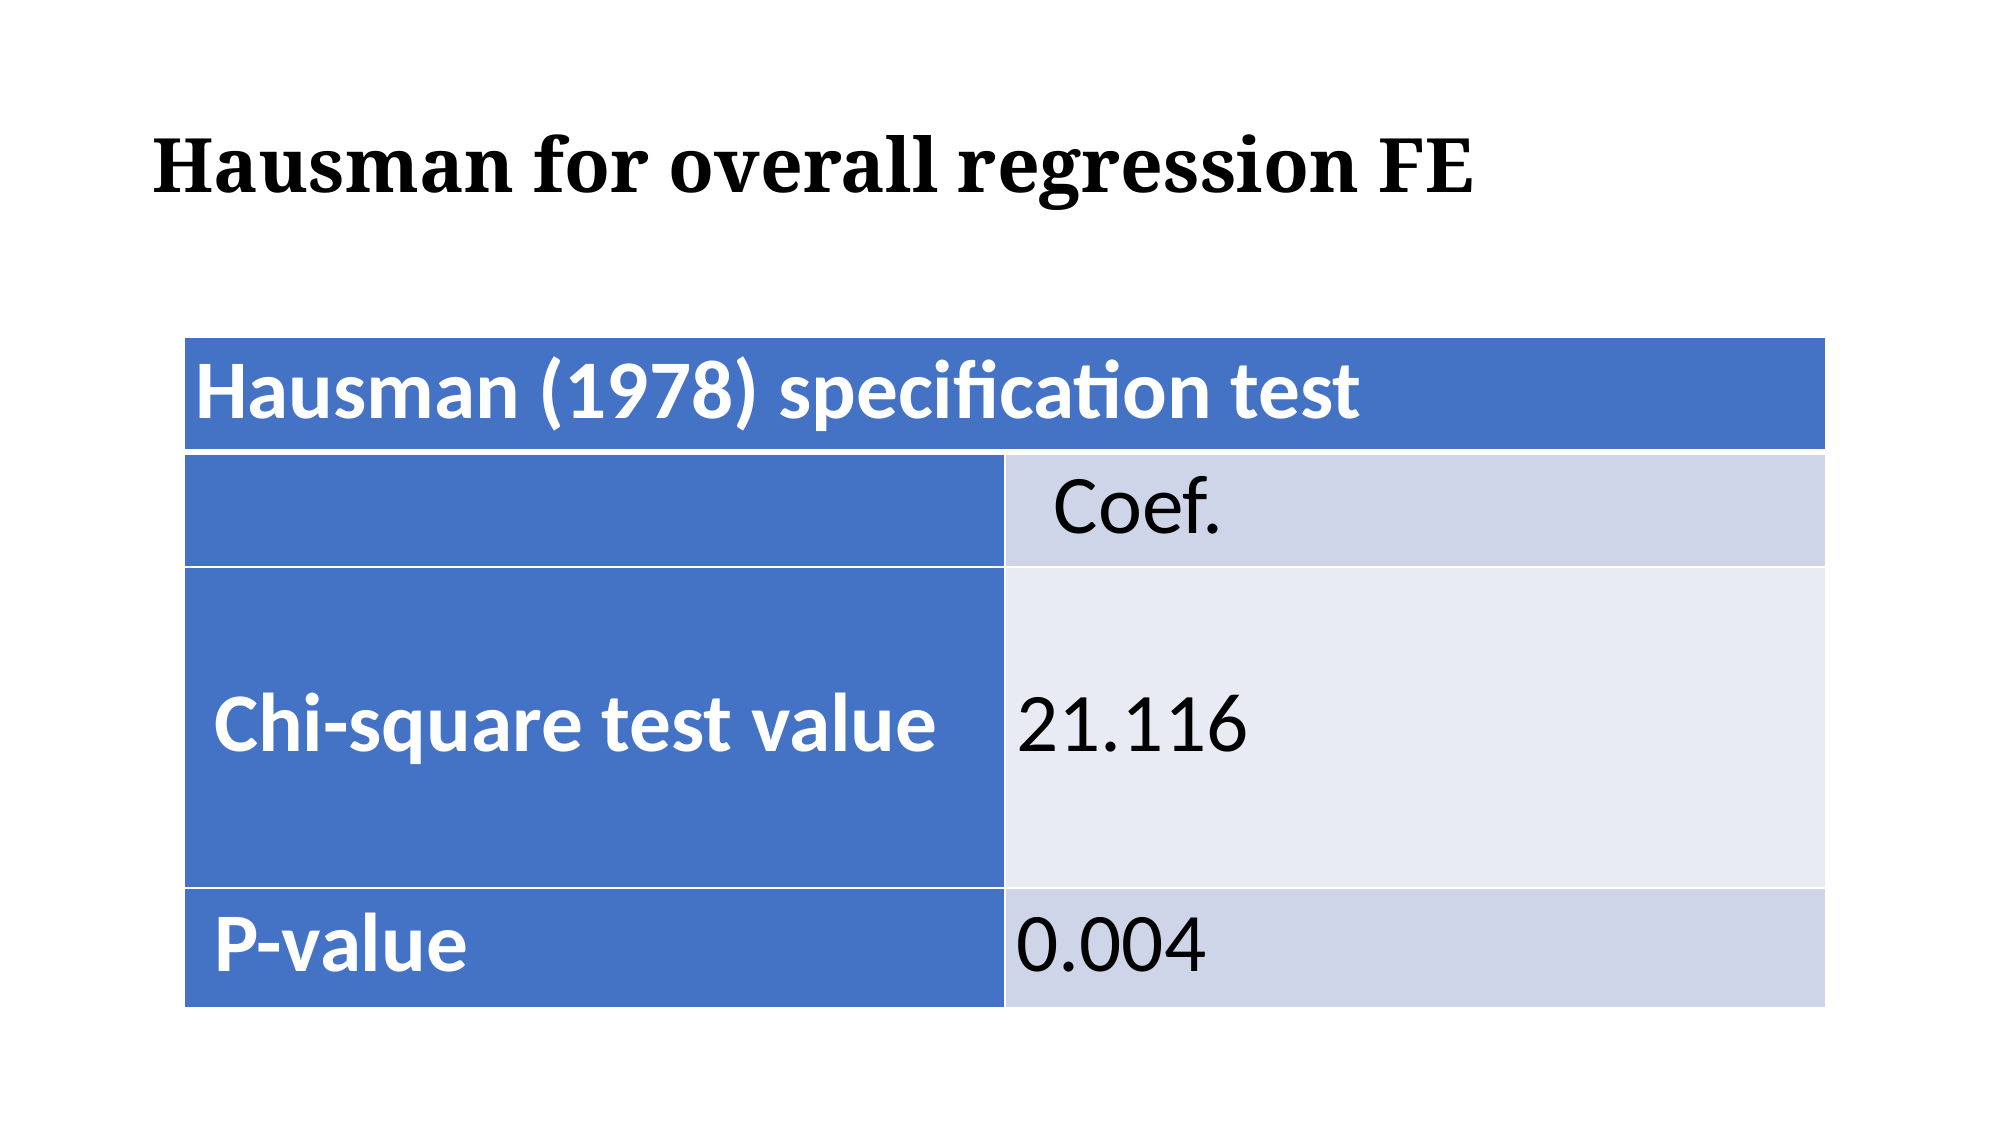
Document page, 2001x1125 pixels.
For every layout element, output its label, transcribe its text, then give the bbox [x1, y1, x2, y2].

title Hausman for overall regression FE [137, 59, 1863, 278]
table_cell 21.116 [1006, 568, 1825, 887]
table_cell [185, 455, 1004, 566]
table_cell P-value [185, 889, 1004, 1007]
table_cell Coef. [1006, 455, 1825, 566]
table_header Hausman (1978) specification test [185, 338, 1825, 449]
table_cell Chi-square test value [185, 568, 1004, 887]
table_cell 0.004 [1006, 889, 1825, 1007]
